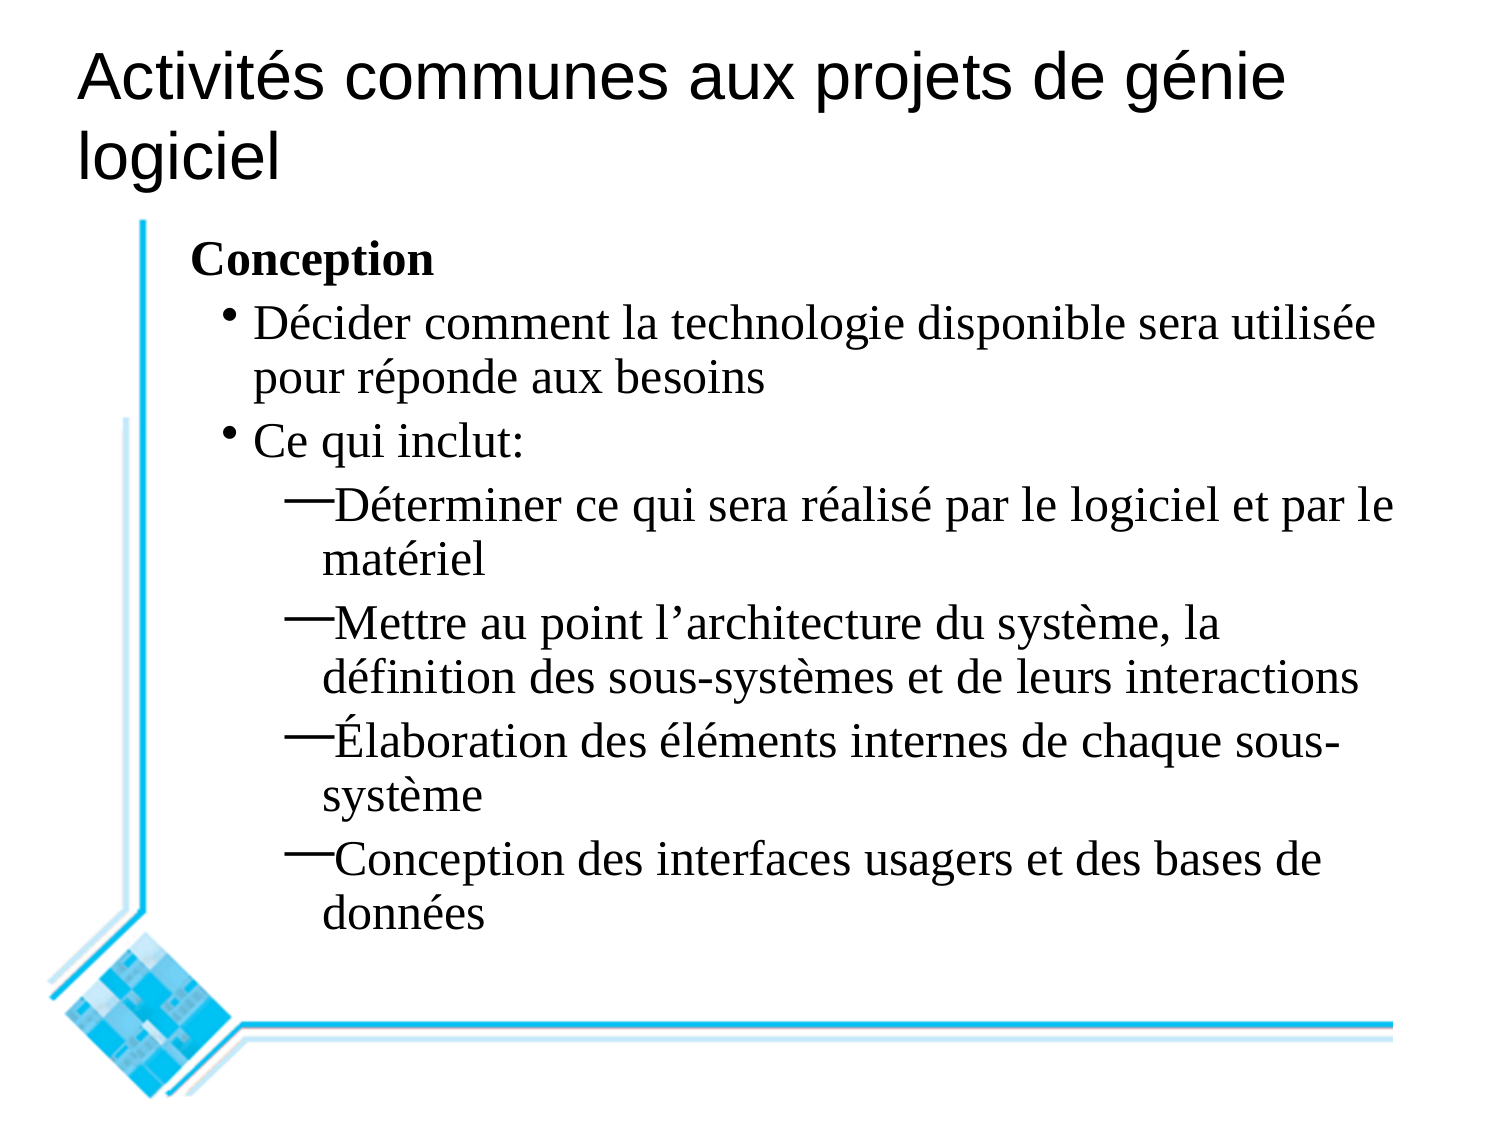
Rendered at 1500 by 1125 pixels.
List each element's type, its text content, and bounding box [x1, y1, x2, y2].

title Activités communes aux projets de génie logiciel [62, 37, 1413, 188]
list Conception Décider comment la technologie disponible sera utilisée pour réponde aux besoins Ce qui inclut: Déterminer ce qui sera réalisé par le logiciel et par le matériel Mettre au point l’architecture du système, la définition des sous-systèmes et de leurs interactions Élaboration des éléments internes de chaque sous-système Conception des interfaces usagers et des bases de données [174, 224, 1413, 1013]
picture [35, 208, 1393, 1103]
